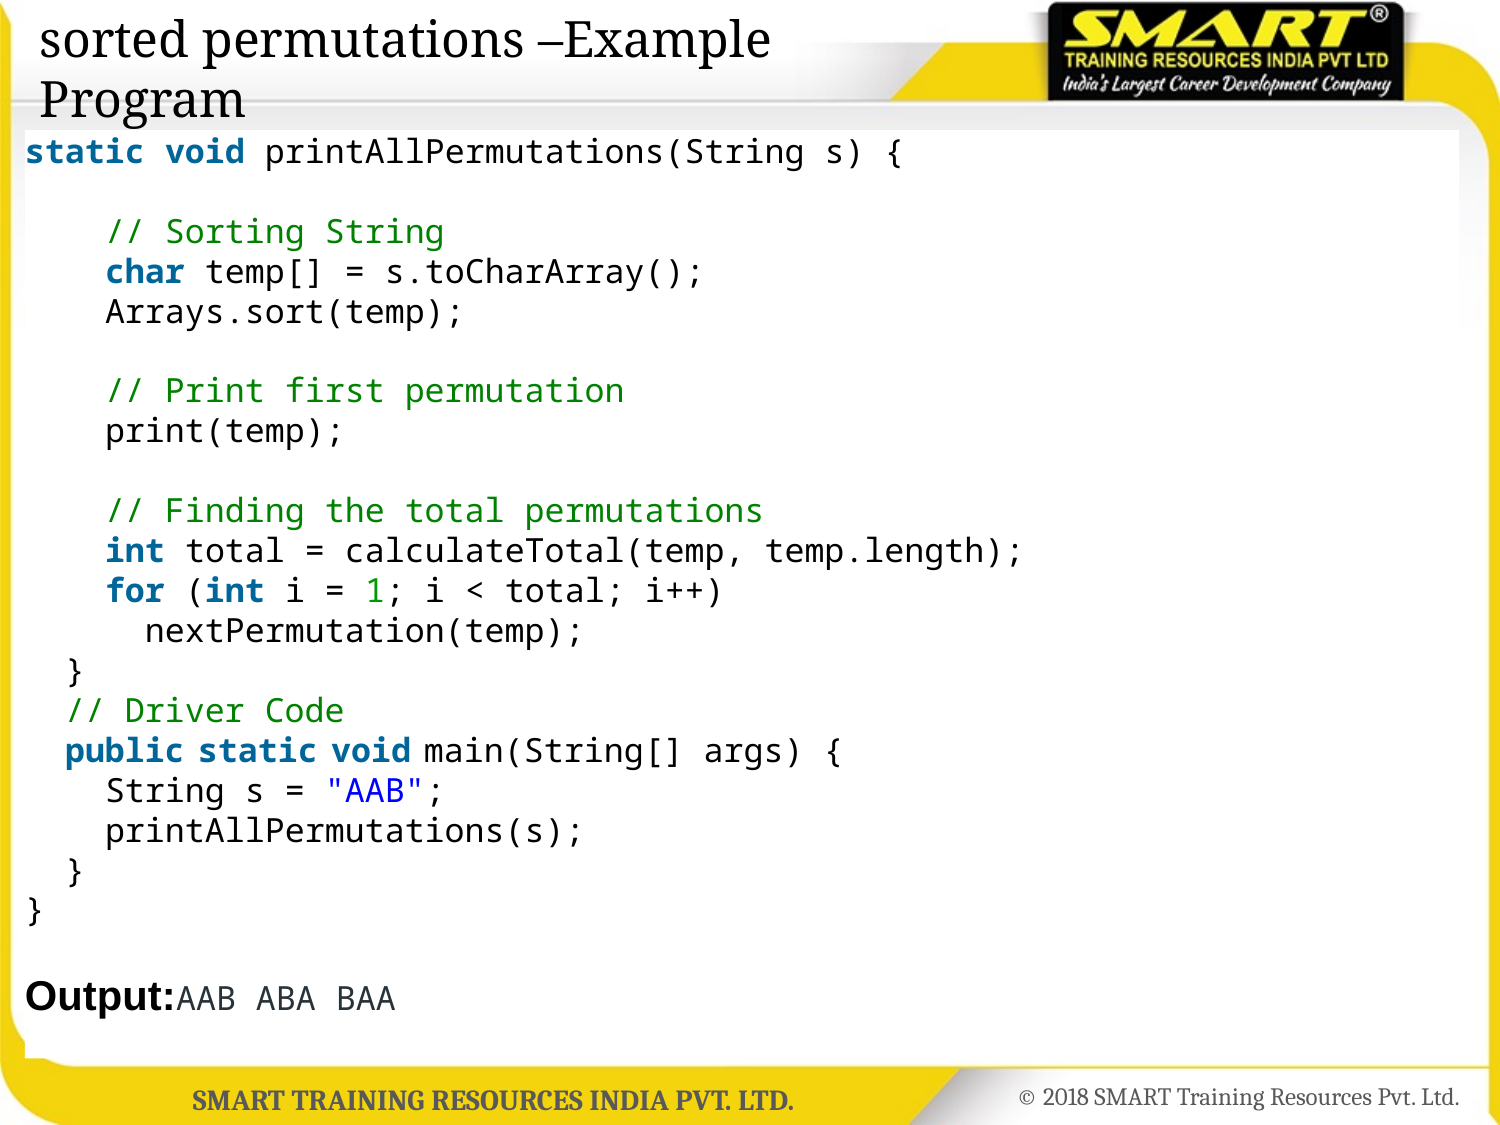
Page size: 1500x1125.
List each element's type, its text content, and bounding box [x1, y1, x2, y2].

picture [0, 0, 1500, 1125]
text_box sorted permutations –Example Program [24, 0, 963, 135]
list static void printAllPermutations(String s) { // Sorting String char temp[] = s.toCharArray(); Arrays.sort(temp); // Print first permutation print(temp); // Finding the total permutations int total = calculateTotal(temp, temp.length); for (int i = 1; i < total; i++) nextPermutation(temp); } // Driver Code public static void main(String[] args) { String s = "AAB"; printAllPermutations(s); } } Output:AAB ABA BAA [24, 130, 1460, 1059]
